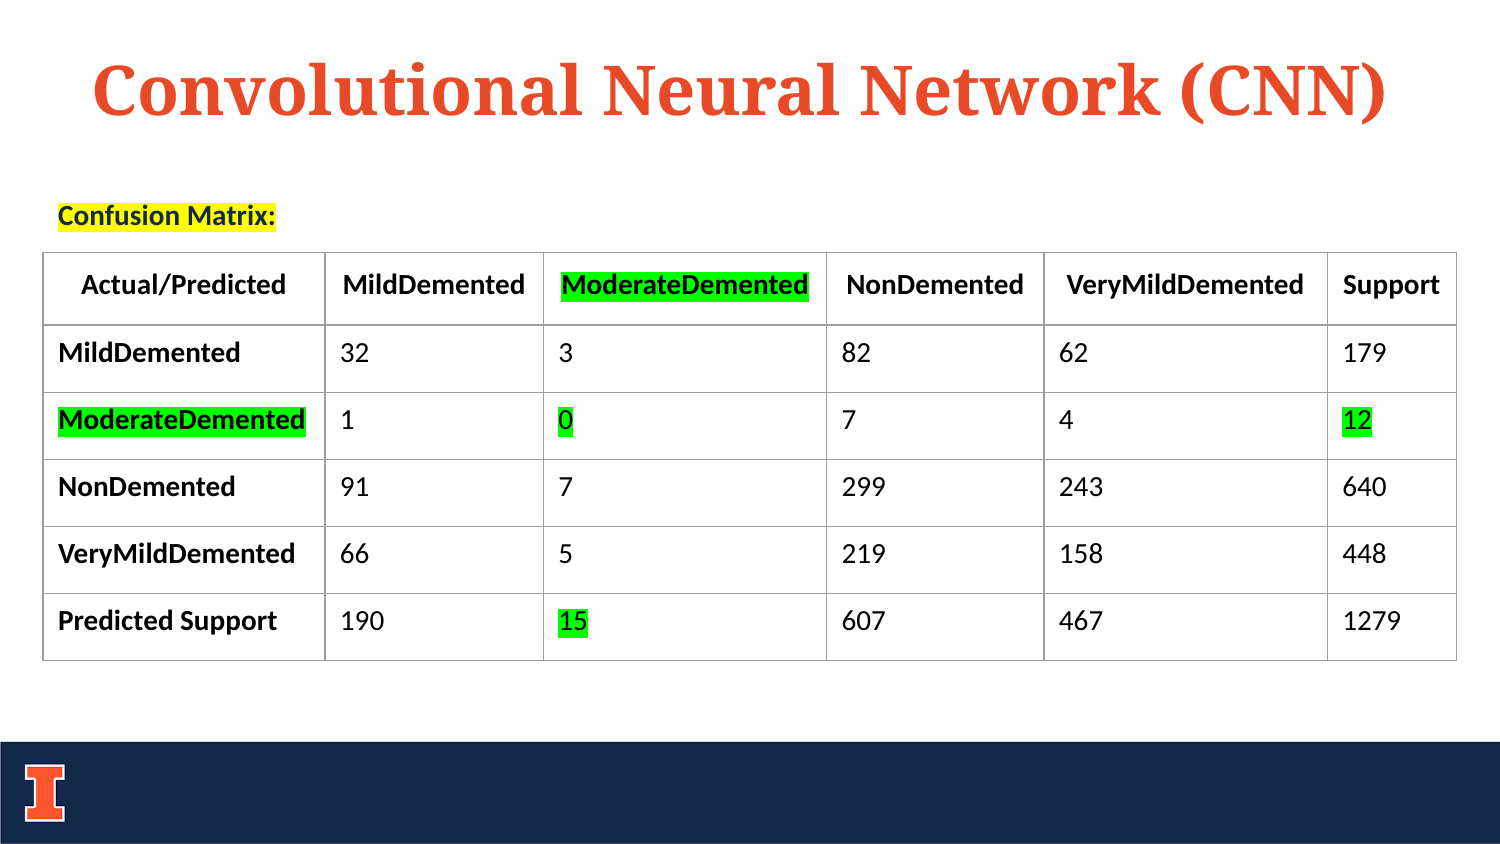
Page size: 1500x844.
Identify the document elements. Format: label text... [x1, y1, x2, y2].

table_header VeryMildDemented [1045, 253, 1327, 324]
table_cell 15 [544, 594, 826, 660]
table_cell 32 [326, 326, 543, 392]
table_cell 7 [544, 460, 826, 526]
table_cell 66 [326, 527, 543, 593]
title Convolutional Neural Network (CNN) [79, 11, 1493, 175]
table_cell 4 [1045, 393, 1327, 459]
table_cell 190 [326, 594, 543, 660]
table_cell 91 [326, 460, 543, 526]
table_header MildDemented [326, 253, 543, 324]
table_cell 7 [827, 393, 1043, 459]
table_cell ModerateDemented [44, 393, 324, 459]
table_header ModerateDemented [544, 253, 826, 324]
table_cell MildDemented [44, 326, 324, 392]
text_box Confusion Matrix: [43, 180, 536, 246]
table_cell 219 [827, 527, 1043, 593]
table_cell 0 [544, 393, 826, 459]
table_cell 3 [544, 326, 826, 392]
table_cell 448 [1328, 527, 1456, 593]
table_cell 607 [827, 594, 1043, 660]
table_cell 158 [1045, 527, 1327, 593]
table_cell 299 [827, 460, 1043, 526]
table_cell 1 [326, 393, 543, 459]
table_cell 62 [1045, 326, 1327, 392]
table_cell 243 [1045, 460, 1327, 526]
table_cell 1279 [1328, 594, 1456, 660]
table_header NonDemented [827, 253, 1043, 324]
table_cell 640 [1328, 460, 1456, 526]
table_cell 179 [1328, 326, 1456, 392]
table_cell NonDemented [44, 460, 324, 526]
table_cell 467 [1045, 594, 1327, 660]
table_cell Predicted Support [44, 594, 324, 660]
table_cell 82 [827, 326, 1043, 392]
table_cell VeryMildDemented [44, 527, 324, 593]
table_cell 12 [1328, 393, 1456, 459]
table_cell 5 [544, 527, 826, 593]
table_header Support [1328, 253, 1456, 324]
table_header Actual/Predicted [44, 253, 324, 324]
picture [0, 0, 1500, 844]
